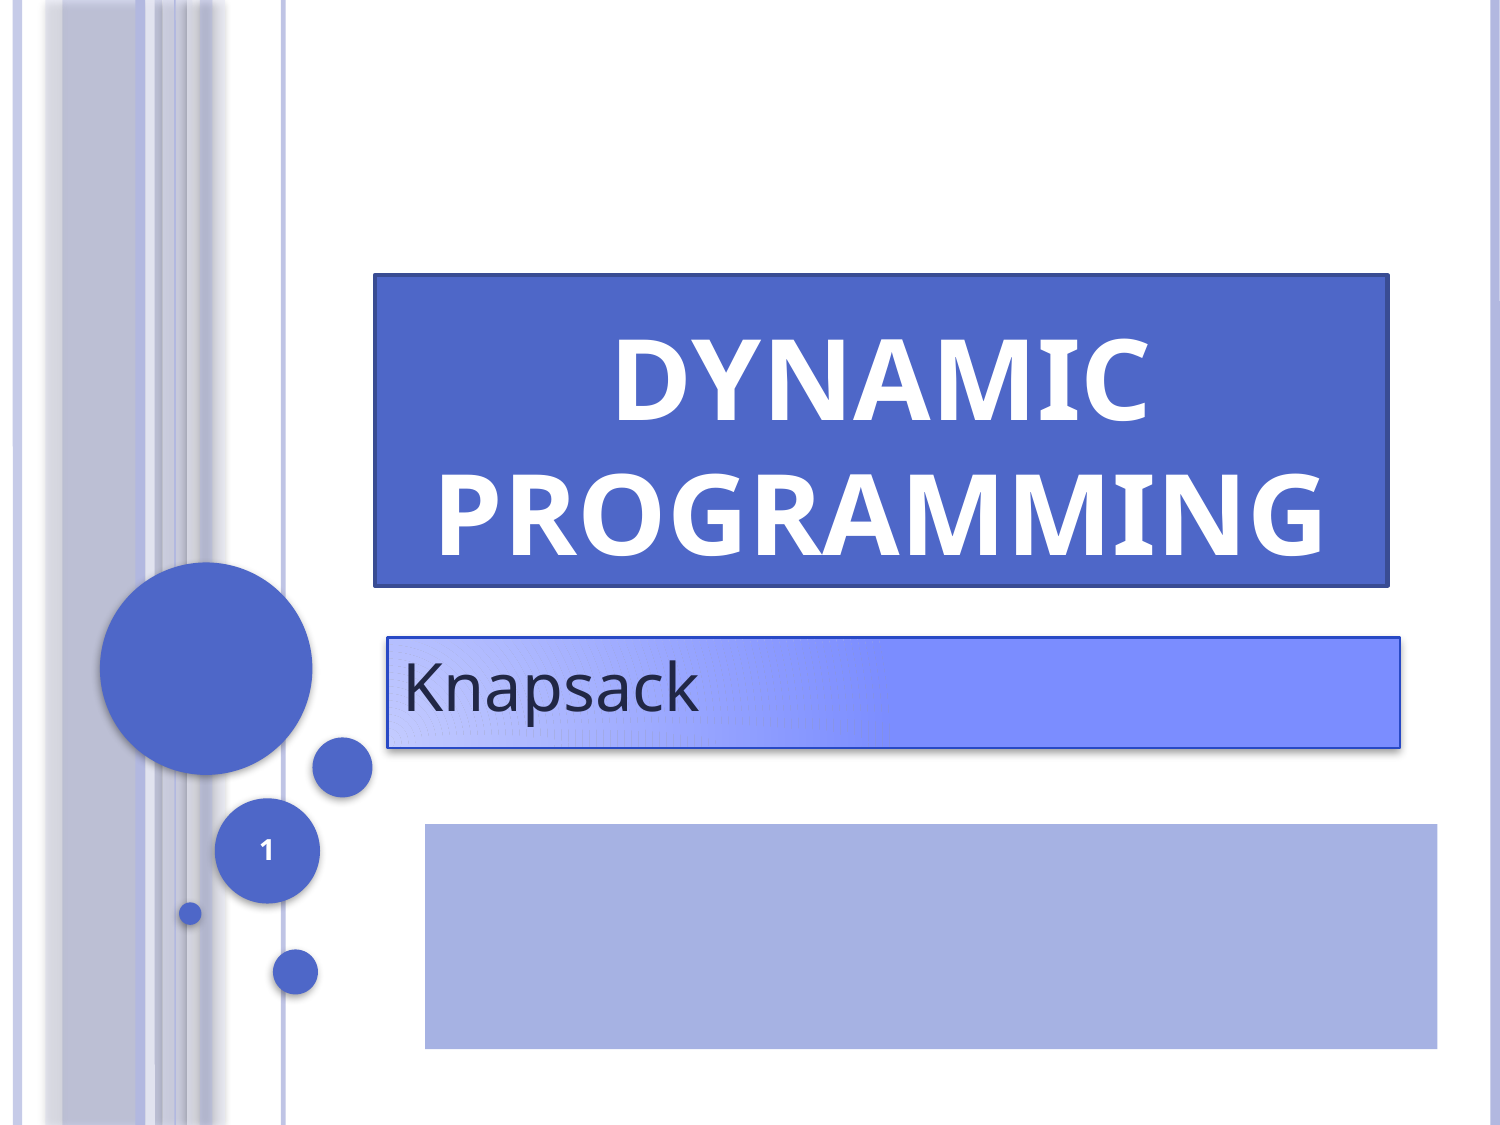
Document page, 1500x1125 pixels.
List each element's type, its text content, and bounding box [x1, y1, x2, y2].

title Dynamic Programming [373, 273, 1390, 588]
subtitle Knapsack [386, 636, 1401, 749]
slide_number 1 [217, 808, 318, 894]
text_box [425, 824, 1438, 1050]
